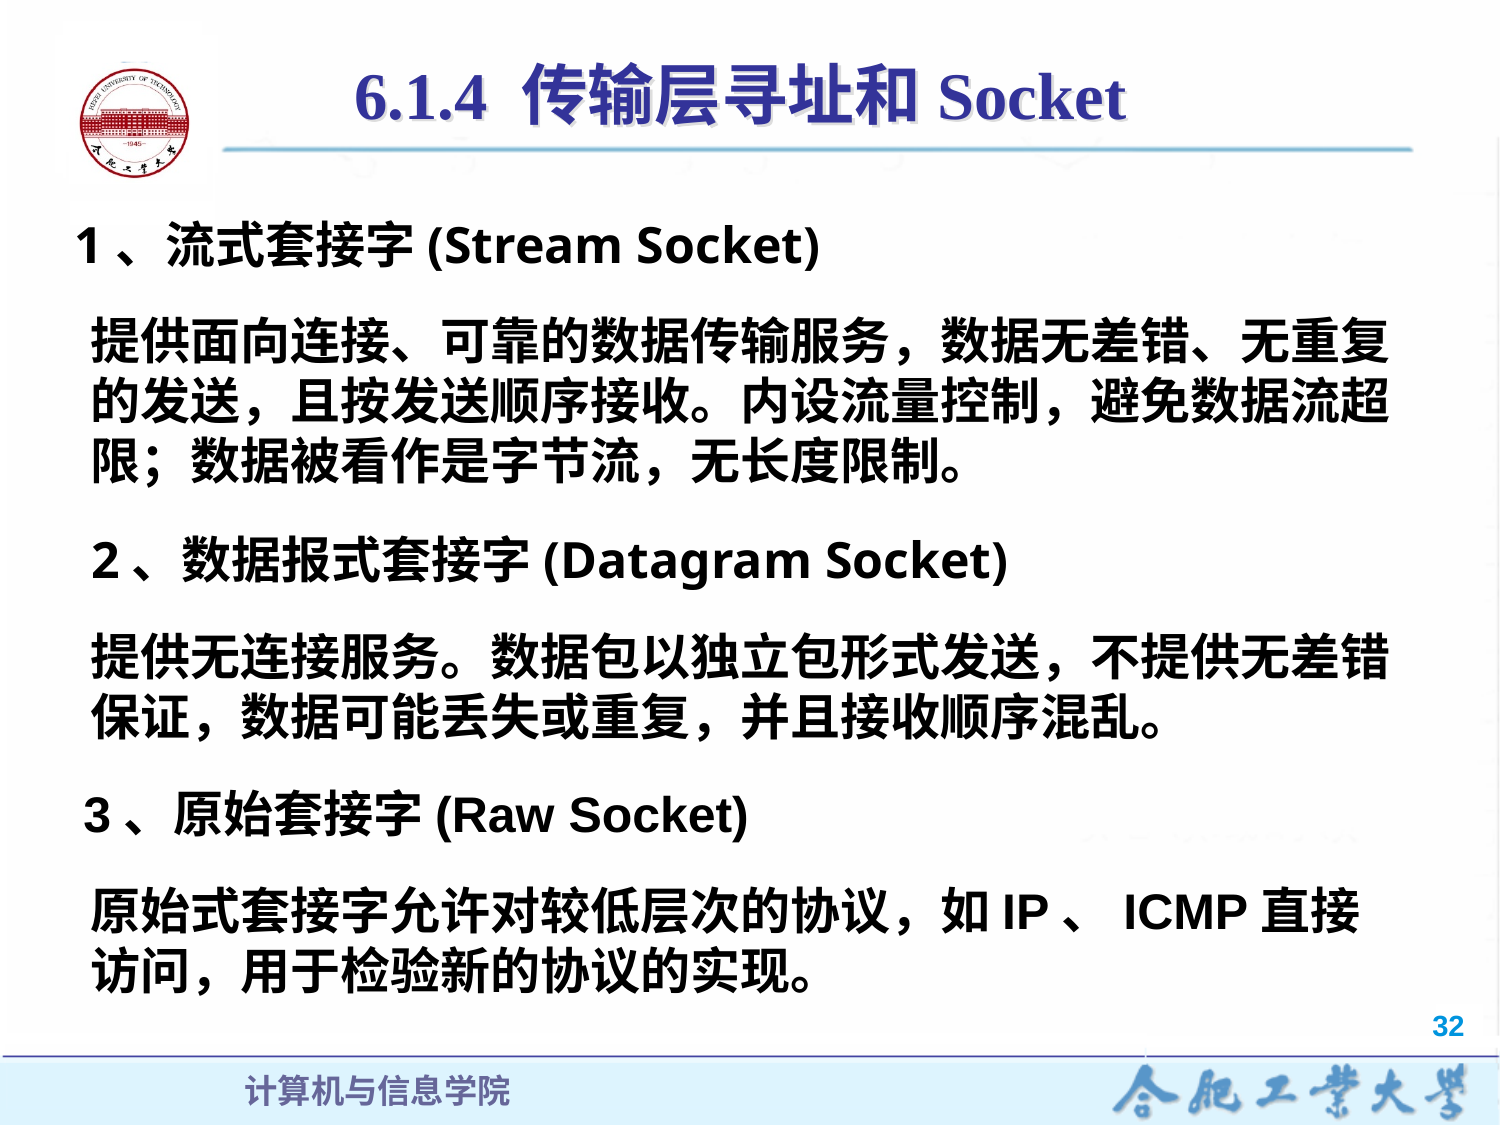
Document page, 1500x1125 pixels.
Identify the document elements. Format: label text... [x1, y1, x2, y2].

title 6.1.4 传输层寻址和Socket [159, 36, 1322, 149]
text_box 提供面向连接、可靠的数据传输服务，数据无差错、无重复的发送，且按发送顺序接收。内设流量控制，避免数据流超限；数据被看作是字节流，无长度限制。 [76, 302, 1424, 497]
picture [0, 0, 1500, 1125]
text_box 原始式套接字允许对较低层次的协议，如IP、ICMP直接访问，用于检验新的协议的实现。 [75, 872, 1423, 1008]
text_box 3、原始套接字(Raw Socket) [68, 775, 764, 851]
text_box 提供无连接服务。数据包以独立包形式发送，不提供无差错保证，数据可能丢失或重复，并且接收顺序混乱。 [76, 618, 1424, 753]
text_box 2、数据报式套接字(Datagram Socket) [76, 521, 1093, 596]
text_box 1、流式套接字(Stream Socket) [59, 206, 836, 281]
